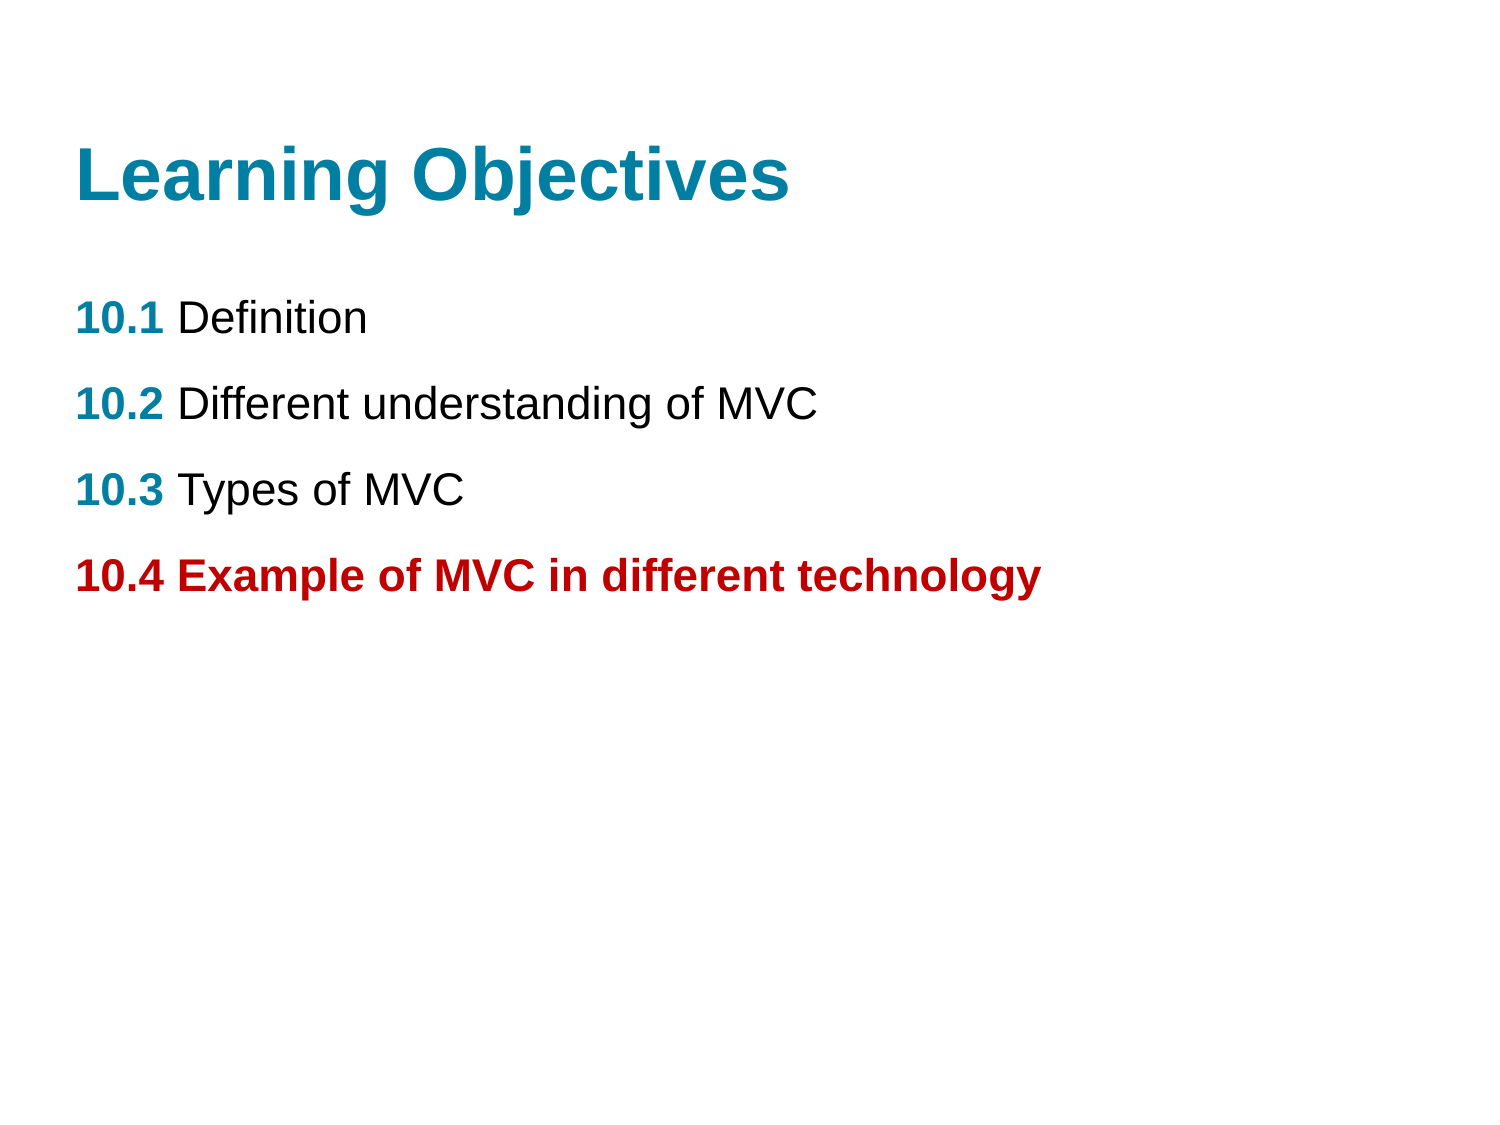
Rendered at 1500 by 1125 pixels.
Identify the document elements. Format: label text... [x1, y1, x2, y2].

list 10.1 Definition 10.2 Different understanding of MVC 10.3 Types of MVC 10.4 Example of MVC in different technology [75, 287, 1466, 1063]
title Learning Objectives [75, 35, 1425, 216]
